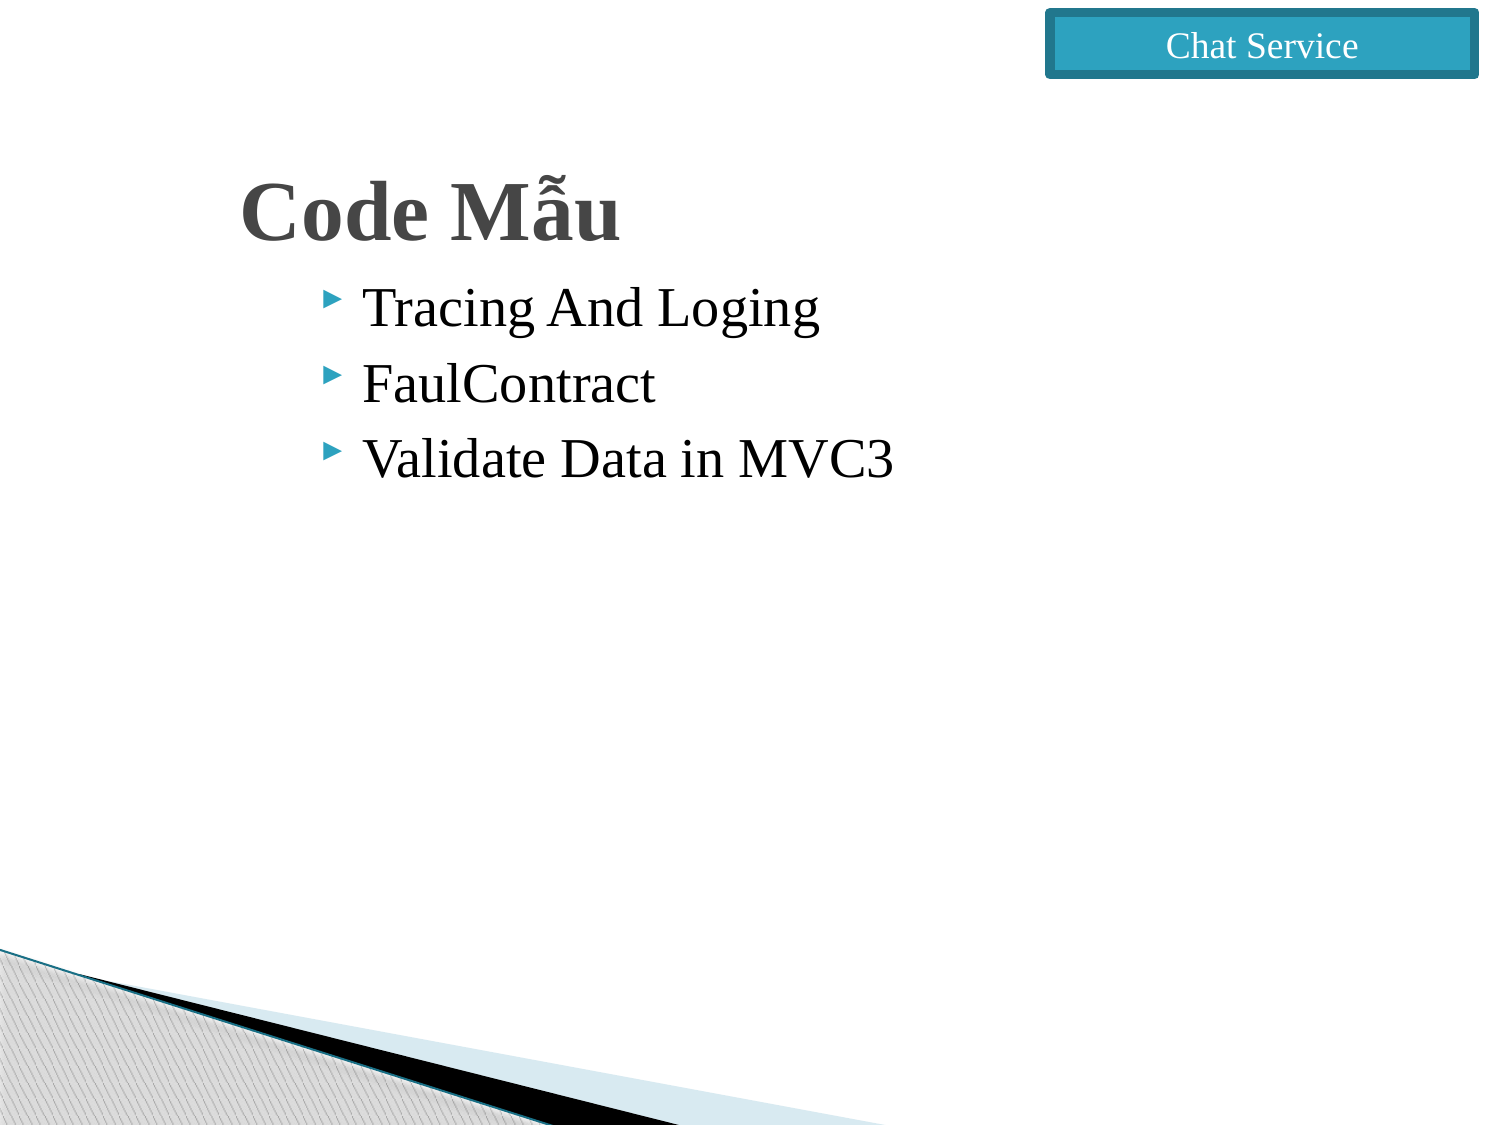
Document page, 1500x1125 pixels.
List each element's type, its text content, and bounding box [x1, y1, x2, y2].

title Code Mẫu [225, 112, 1455, 300]
list Tracing And Loging FaulContract Validate Data in MVC3 [287, 262, 1466, 1050]
text_box Chat Service [1045, 8, 1479, 79]
